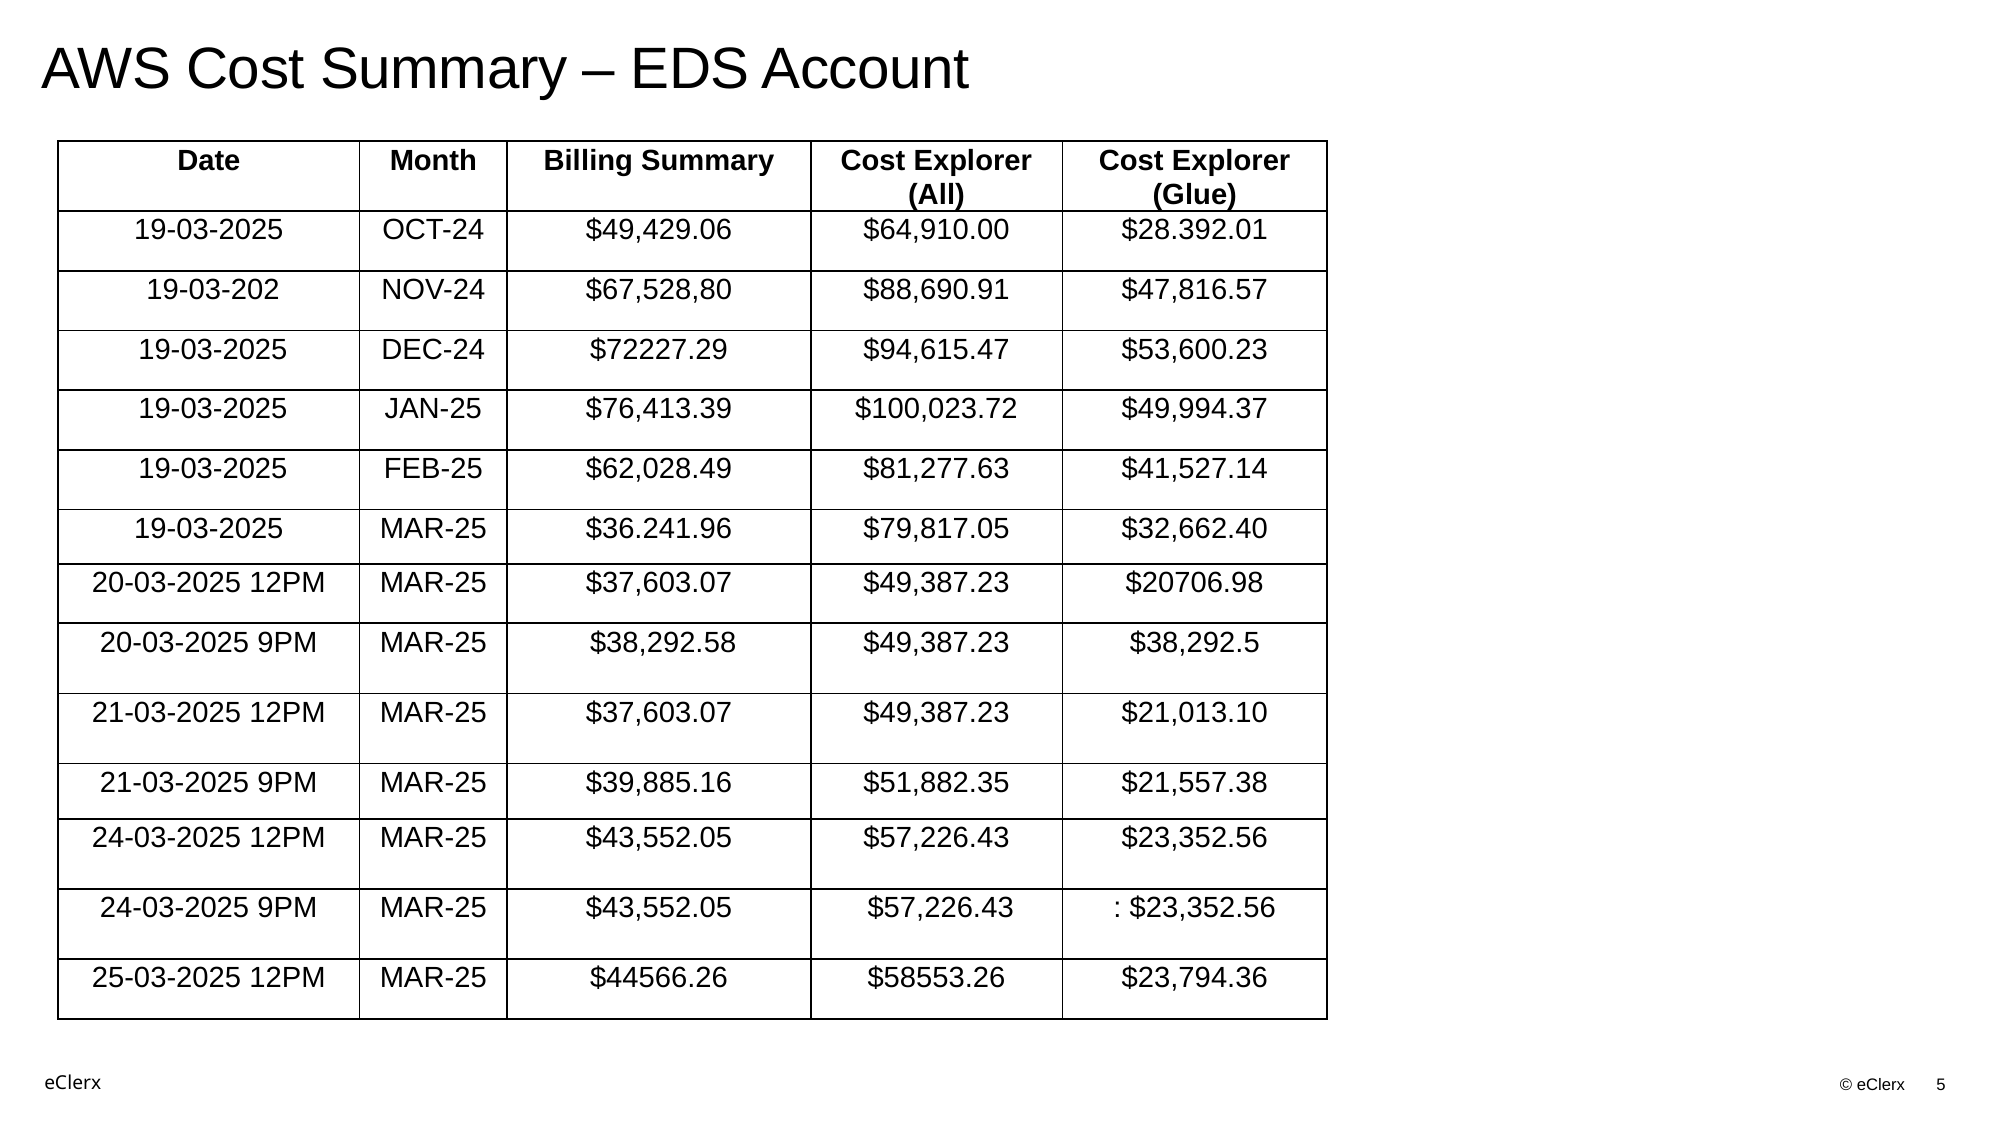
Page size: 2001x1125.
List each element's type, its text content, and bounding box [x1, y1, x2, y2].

table_cell DEC-24 [360, 331, 506, 389]
table_cell MAR-25 [360, 890, 506, 958]
table_cell $23,352.56 [1063, 820, 1326, 888]
table_header Cost Explorer (Glue) [1063, 142, 1326, 210]
table_cell $57,226.43 [812, 890, 1062, 958]
table_cell MAR-25 [360, 694, 506, 763]
table_cell 25-03-2025 12PM [59, 960, 359, 1018]
table_cell $47,816.57 [1063, 272, 1326, 330]
table_cell 19-03-2025 [59, 391, 359, 449]
table_cell $23,794.36 [1063, 960, 1326, 1018]
table_cell MAR-25 [360, 624, 506, 693]
table_cell $72227.29 [508, 331, 810, 389]
table_cell MAR-25 [360, 565, 506, 622]
table_cell 19-03-2025 [59, 510, 359, 563]
table_cell $88,690.91 [812, 272, 1062, 330]
table_cell JAN-25 [360, 391, 506, 449]
table_cell $38,292.58 [508, 624, 810, 693]
table_cell $21,013.10 [1063, 694, 1326, 763]
table_cell $49,387.23 [812, 694, 1062, 763]
table_cell $49,994.37 [1063, 391, 1326, 449]
table_cell $21,557.38 [1063, 764, 1326, 818]
table_cell 24-03-2025 9PM [59, 890, 359, 958]
table_cell $53,600.23 [1063, 331, 1326, 389]
table_cell NOV-24 [360, 272, 506, 330]
table_cell $41,527.14 [1063, 451, 1326, 509]
table_header Date [59, 142, 359, 210]
table_cell $44566.26 [508, 960, 810, 1018]
table_cell 24-03-2025 12PM [59, 820, 359, 888]
table_cell : $23,352.56 [1063, 890, 1326, 958]
table_cell 19-03-2025 [59, 331, 359, 389]
table_cell $62,028.49 [508, 451, 810, 509]
table_cell MAR-25 [360, 820, 506, 888]
table_cell $57,226.43 [812, 820, 1062, 888]
table_cell $58553.26 [812, 960, 1062, 1018]
table_cell $49,387.23 [812, 624, 1062, 693]
table_cell MAR-25 [360, 960, 506, 1018]
table_cell $49,429.06 [508, 212, 810, 270]
table_cell $51,882.35 [812, 764, 1062, 818]
table_cell $76,413.39 [508, 391, 810, 449]
table_cell MAR-25 [360, 510, 506, 563]
table_cell $49,387.23 [812, 565, 1062, 622]
table_cell $94,615.47 [812, 331, 1062, 389]
table_cell OCT-24 [360, 212, 506, 270]
table_cell $37,603.07 [508, 565, 810, 622]
table_cell 20-03-2025 9PM [59, 624, 359, 693]
table_cell $38,292.5 [1063, 624, 1326, 693]
table_cell $39,885.16 [508, 764, 810, 818]
table_cell $36.241.96 [508, 510, 810, 563]
table_cell $32,662.40 [1063, 510, 1326, 563]
table_cell $37,603.07 [508, 694, 810, 763]
table_cell 21-03-2025 9PM [59, 764, 359, 818]
table_cell $20706.98 [1063, 565, 1326, 622]
table_cell FEB-25 [360, 451, 506, 509]
table_cell 19-03-202 [59, 272, 359, 330]
table_cell $28.392.01 [1063, 212, 1326, 270]
table_cell 21-03-2025 12PM [59, 694, 359, 763]
table_cell $64,910.00 [812, 212, 1062, 270]
table_header Month [360, 142, 506, 210]
slide_number 6 [1936, 1066, 1987, 1094]
table_cell 19-03-2025 [59, 451, 359, 509]
table_header Billing Summary [508, 142, 810, 210]
table_cell $81,277.63 [812, 451, 1062, 509]
table_cell $43,552.05 [508, 890, 810, 958]
table_cell 20-03-2025 12PM [59, 565, 359, 622]
table_cell $67,528,80 [508, 272, 810, 330]
table_cell $79,817.05 [812, 510, 1062, 563]
table_cell $43,552.05 [508, 820, 810, 888]
table_cell $100,023.72 [812, 391, 1062, 449]
table_cell 19-03-2025 [59, 212, 359, 270]
title AWS Cost Summary – EDS Account [41, 30, 1923, 112]
table_header Cost Explorer (All) [812, 142, 1062, 210]
table_cell MAR-25 [360, 764, 506, 818]
